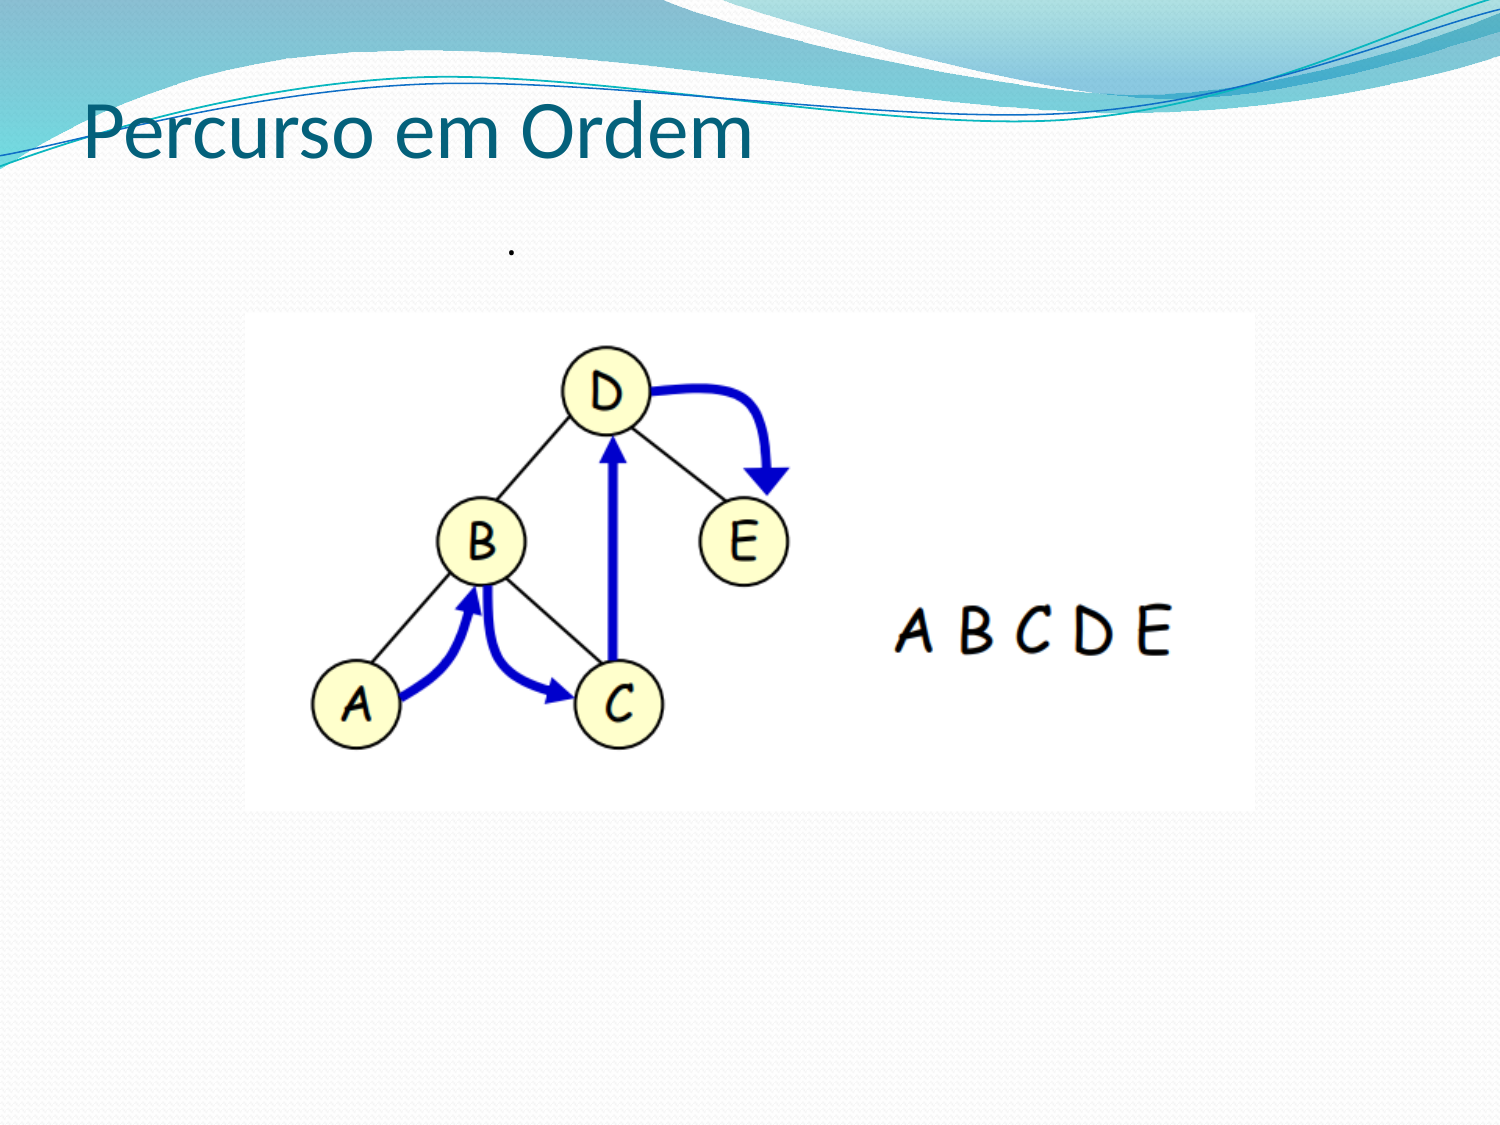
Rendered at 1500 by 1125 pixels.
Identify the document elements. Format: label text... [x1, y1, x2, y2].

text_box [92, 183, 1443, 953]
title Percurso em Ordem [82, 35, 1432, 176]
picture [244, 313, 1255, 812]
